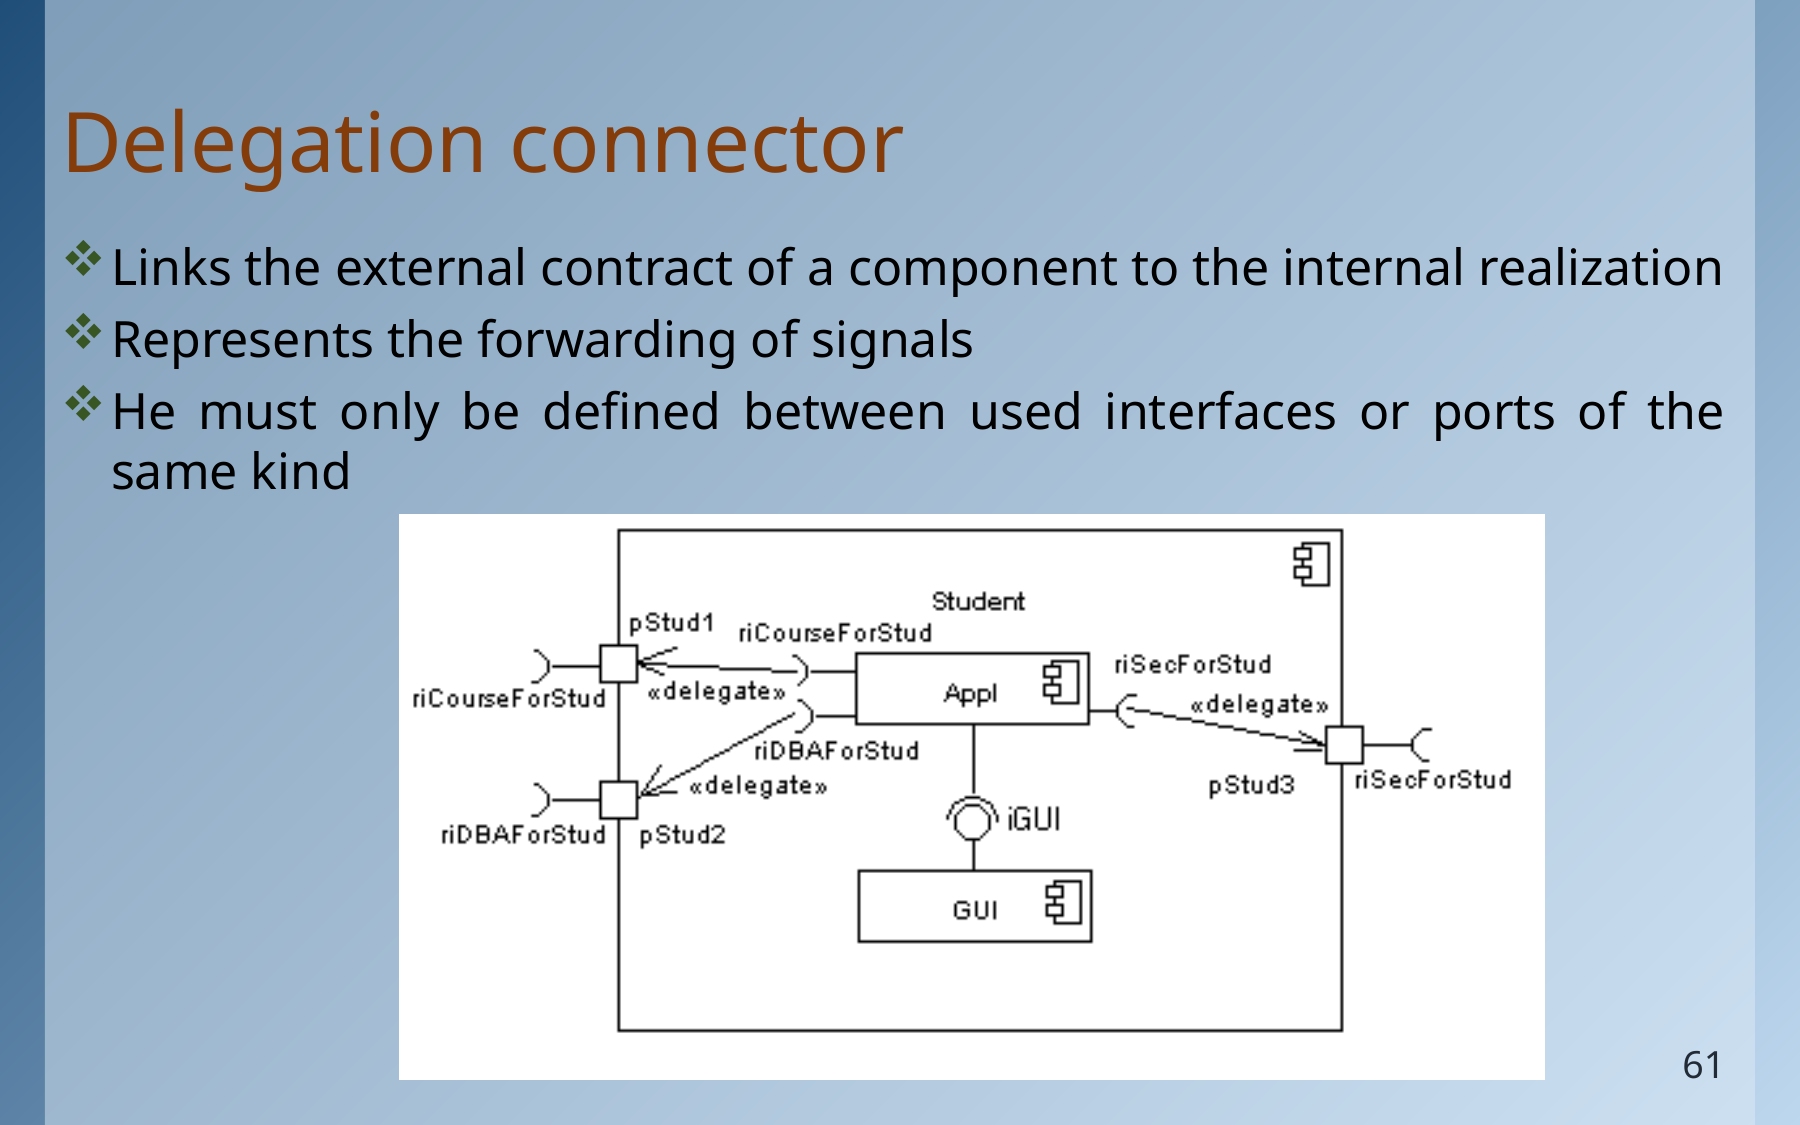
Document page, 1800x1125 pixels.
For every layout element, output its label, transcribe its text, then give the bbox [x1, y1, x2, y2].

list Links the external contract of a component to the internal realization Represents the forwarding of signals He must only be defined between used interfaces or ports of the same kind [40, 224, 1746, 1025]
slide_number 61 [1581, 1050, 1746, 1103]
title Delegation connector [40, 12, 1746, 200]
picture [399, 514, 1545, 1080]
